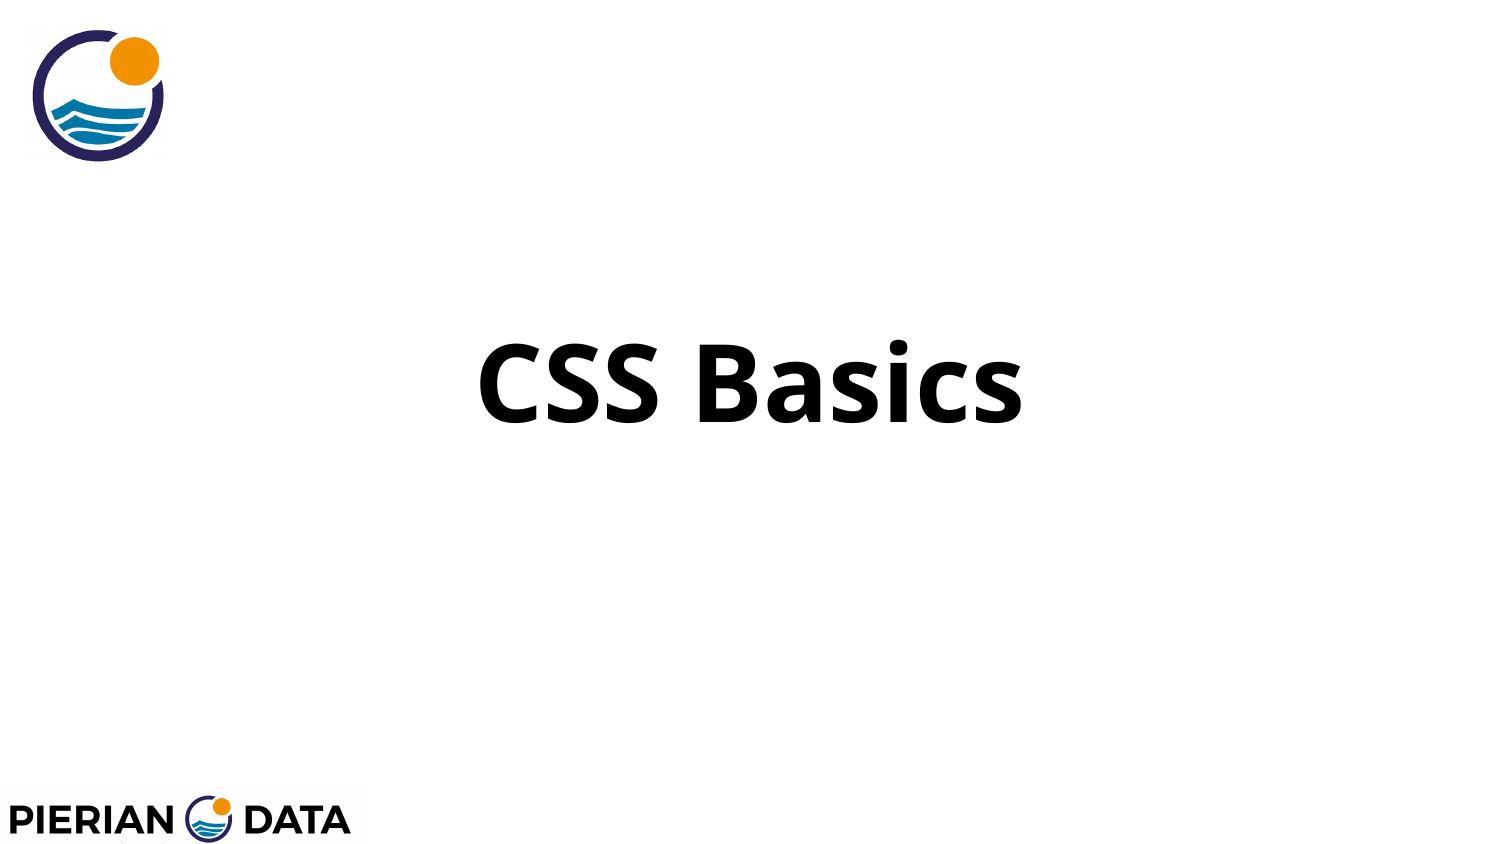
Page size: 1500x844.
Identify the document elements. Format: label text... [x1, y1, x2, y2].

picture [24, 24, 172, 167]
title CSS Basics [51, 122, 1449, 459]
picture [0, 787, 368, 844]
